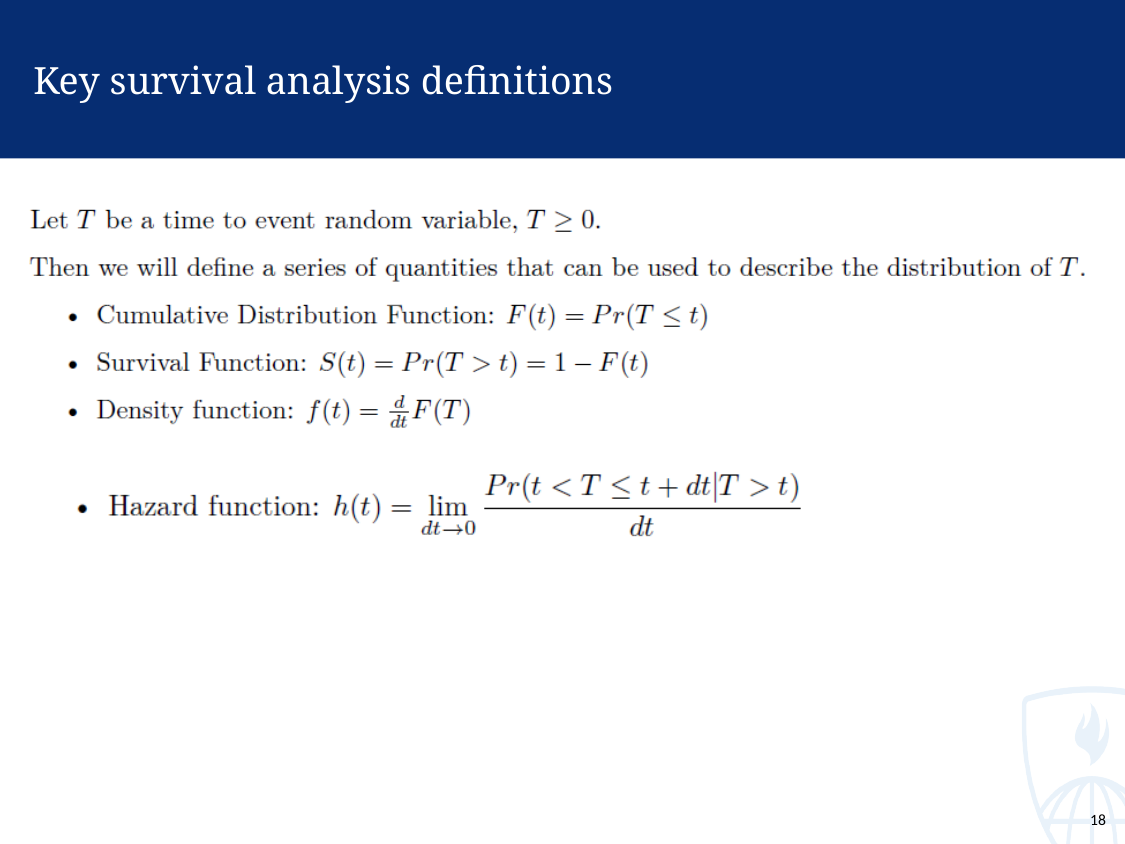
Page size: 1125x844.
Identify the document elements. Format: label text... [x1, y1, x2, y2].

slide_number 18 [1026, 783, 1107, 829]
picture [1020, 684, 1125, 844]
title Key survival analysis definitions [18, 8, 1109, 150]
picture [18, 196, 1107, 436]
picture [59, 462, 834, 556]
